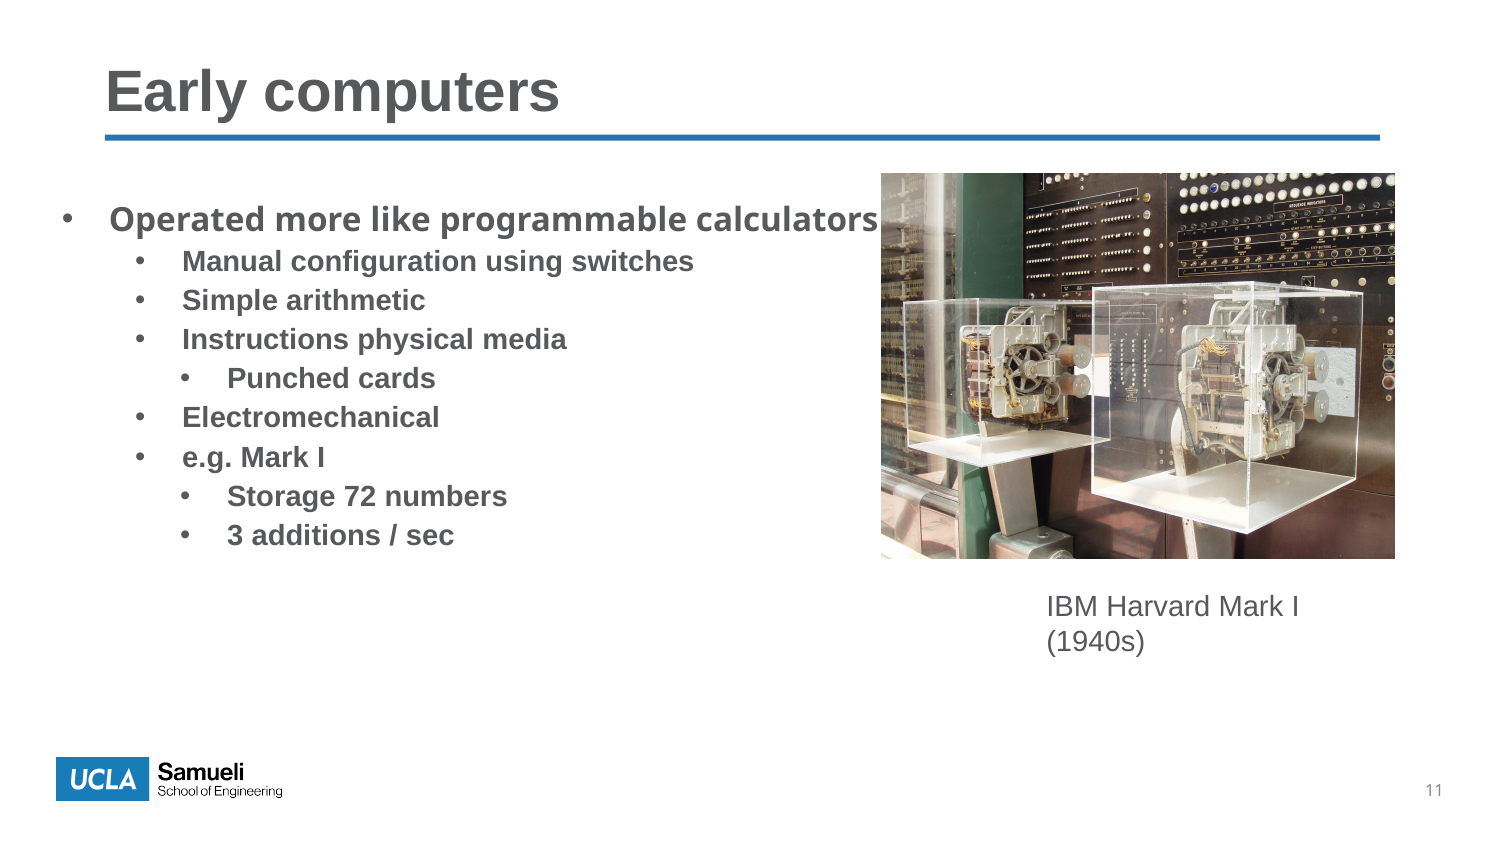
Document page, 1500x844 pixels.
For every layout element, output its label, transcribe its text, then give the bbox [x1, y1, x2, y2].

title Early computers [105, 60, 1380, 125]
picture [56, 757, 282, 801]
text_box IBM Harvard Mark I (1940s) [1046, 587, 1355, 658]
list Operated more like programmable calculators Manual configuration using switches Simple arithmetic Instructions physical media Punched cards Electromechanical e.g. Mark I Storage 72 numbers 3 additions / sec [61, 198, 1187, 653]
slide_number 11 [1425, 780, 1500, 840]
picture [880, 173, 1395, 559]
